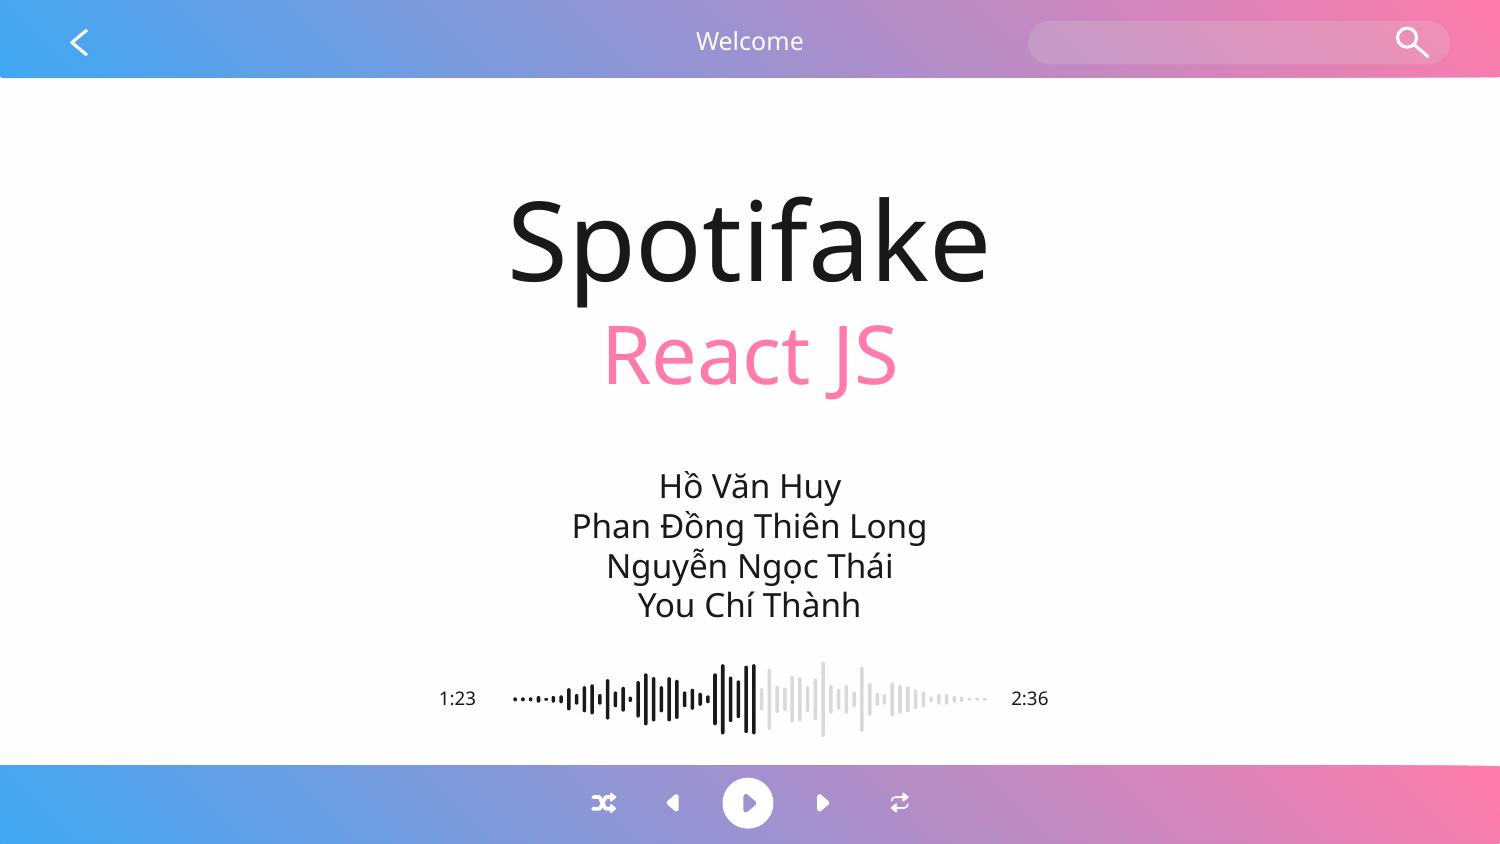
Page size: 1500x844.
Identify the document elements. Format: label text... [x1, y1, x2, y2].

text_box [513, 661, 987, 738]
subtitle Hồ Văn Huy Phan Đồng Thiên Long Nguyễn Ngọc Thái You Chí Thành [378, 449, 1122, 633]
subtitle 1:23 [415, 671, 500, 741]
subtitle 2:36 [990, 671, 1072, 741]
text_box Welcome [615, 10, 885, 66]
title Spotifake React JS [231, 155, 1269, 450]
